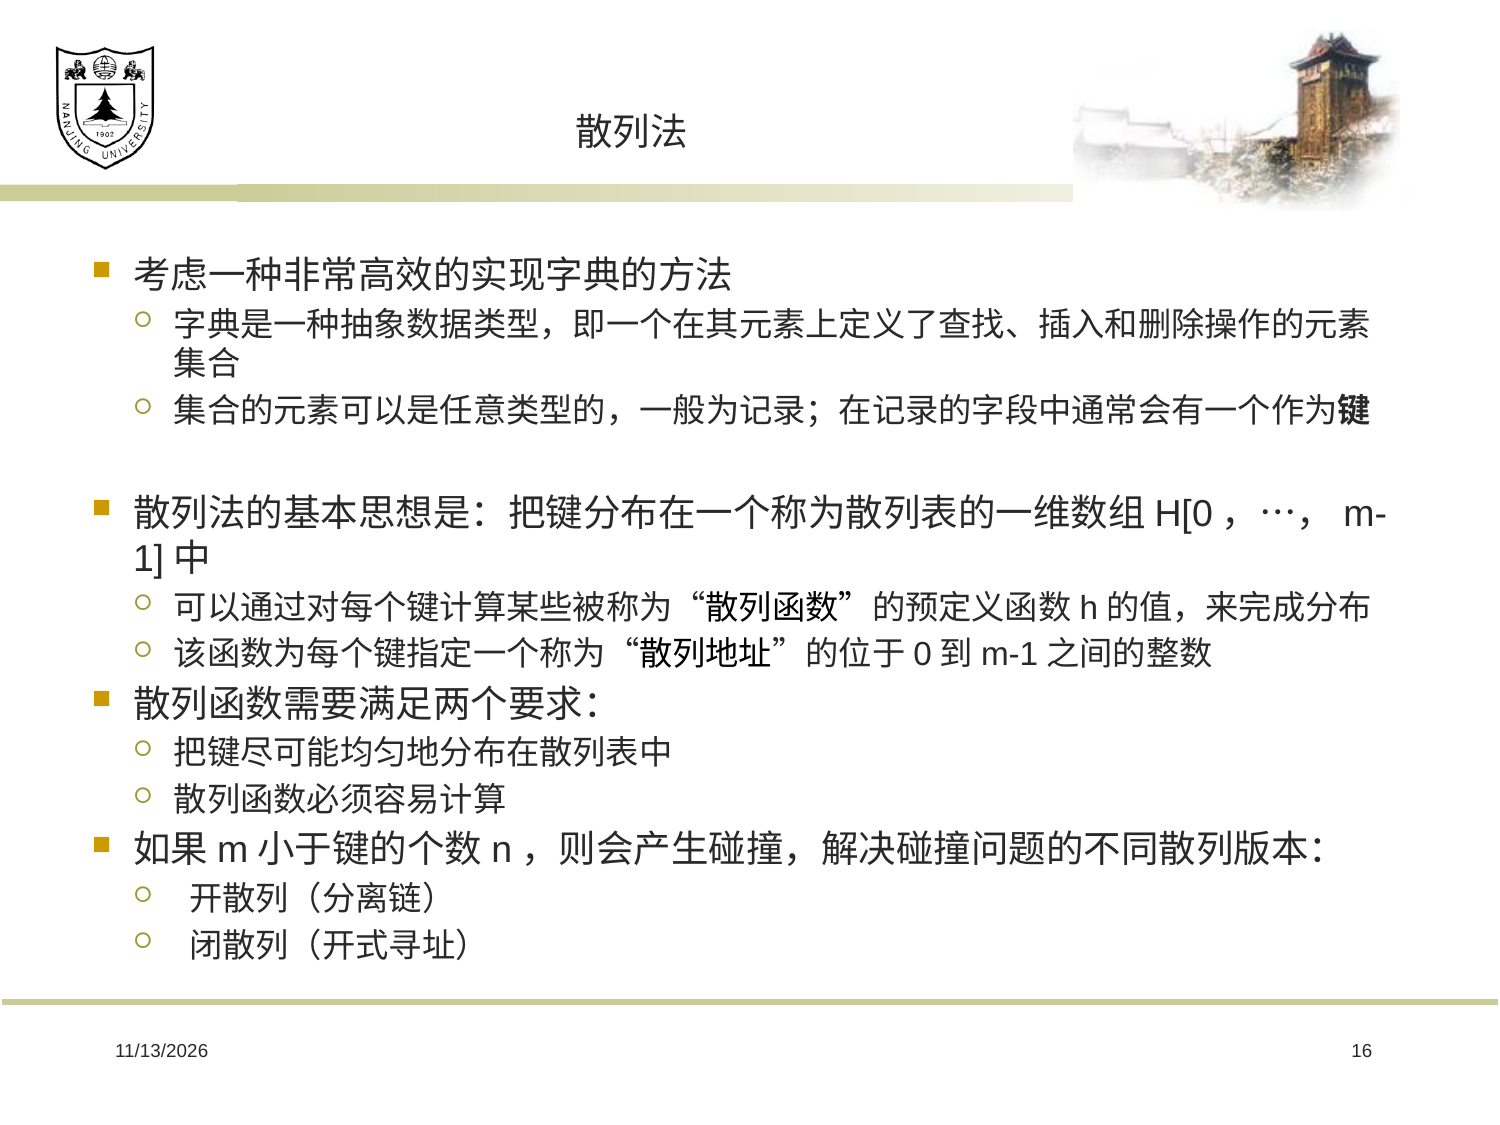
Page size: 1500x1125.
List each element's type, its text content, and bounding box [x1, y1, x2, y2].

list 考虑一种非常高效的实现字典的方法 字典是一种抽象数据类型，即一个在其元素上定义了查找、插入和删除操作的元素集合 集合的元素可以是任意类型的，一般为记录；在记录的字段中通常会有一个作为键 散列法的基本思想是：把键分布在一个称为散列表的一维数组H[0，…，m-1]中 可以通过对每个键计算某些被称为“散列函数”的预定义函数h的值，来完成分布 该函数为每个键指定一个称为“散列地址”的位于0到m-1之间的整数 散列函数需要满足两个要求： 把键尽可能均匀地分布在散列表中 散列函数必须容易计算 如果m小于键的个数n，则会产生碰撞，解决碰撞问题的不同散列版本： 开散列（分离链） 闭散列（开式寻址） [76, 243, 1413, 965]
picture [1073, 30, 1400, 211]
title 散列法 [171, 66, 1093, 161]
picture [2, 999, 1498, 1005]
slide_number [100, 1030, 313, 1106]
picture [50, 42, 160, 173]
slide_number 16 [1234, 1030, 1388, 1106]
